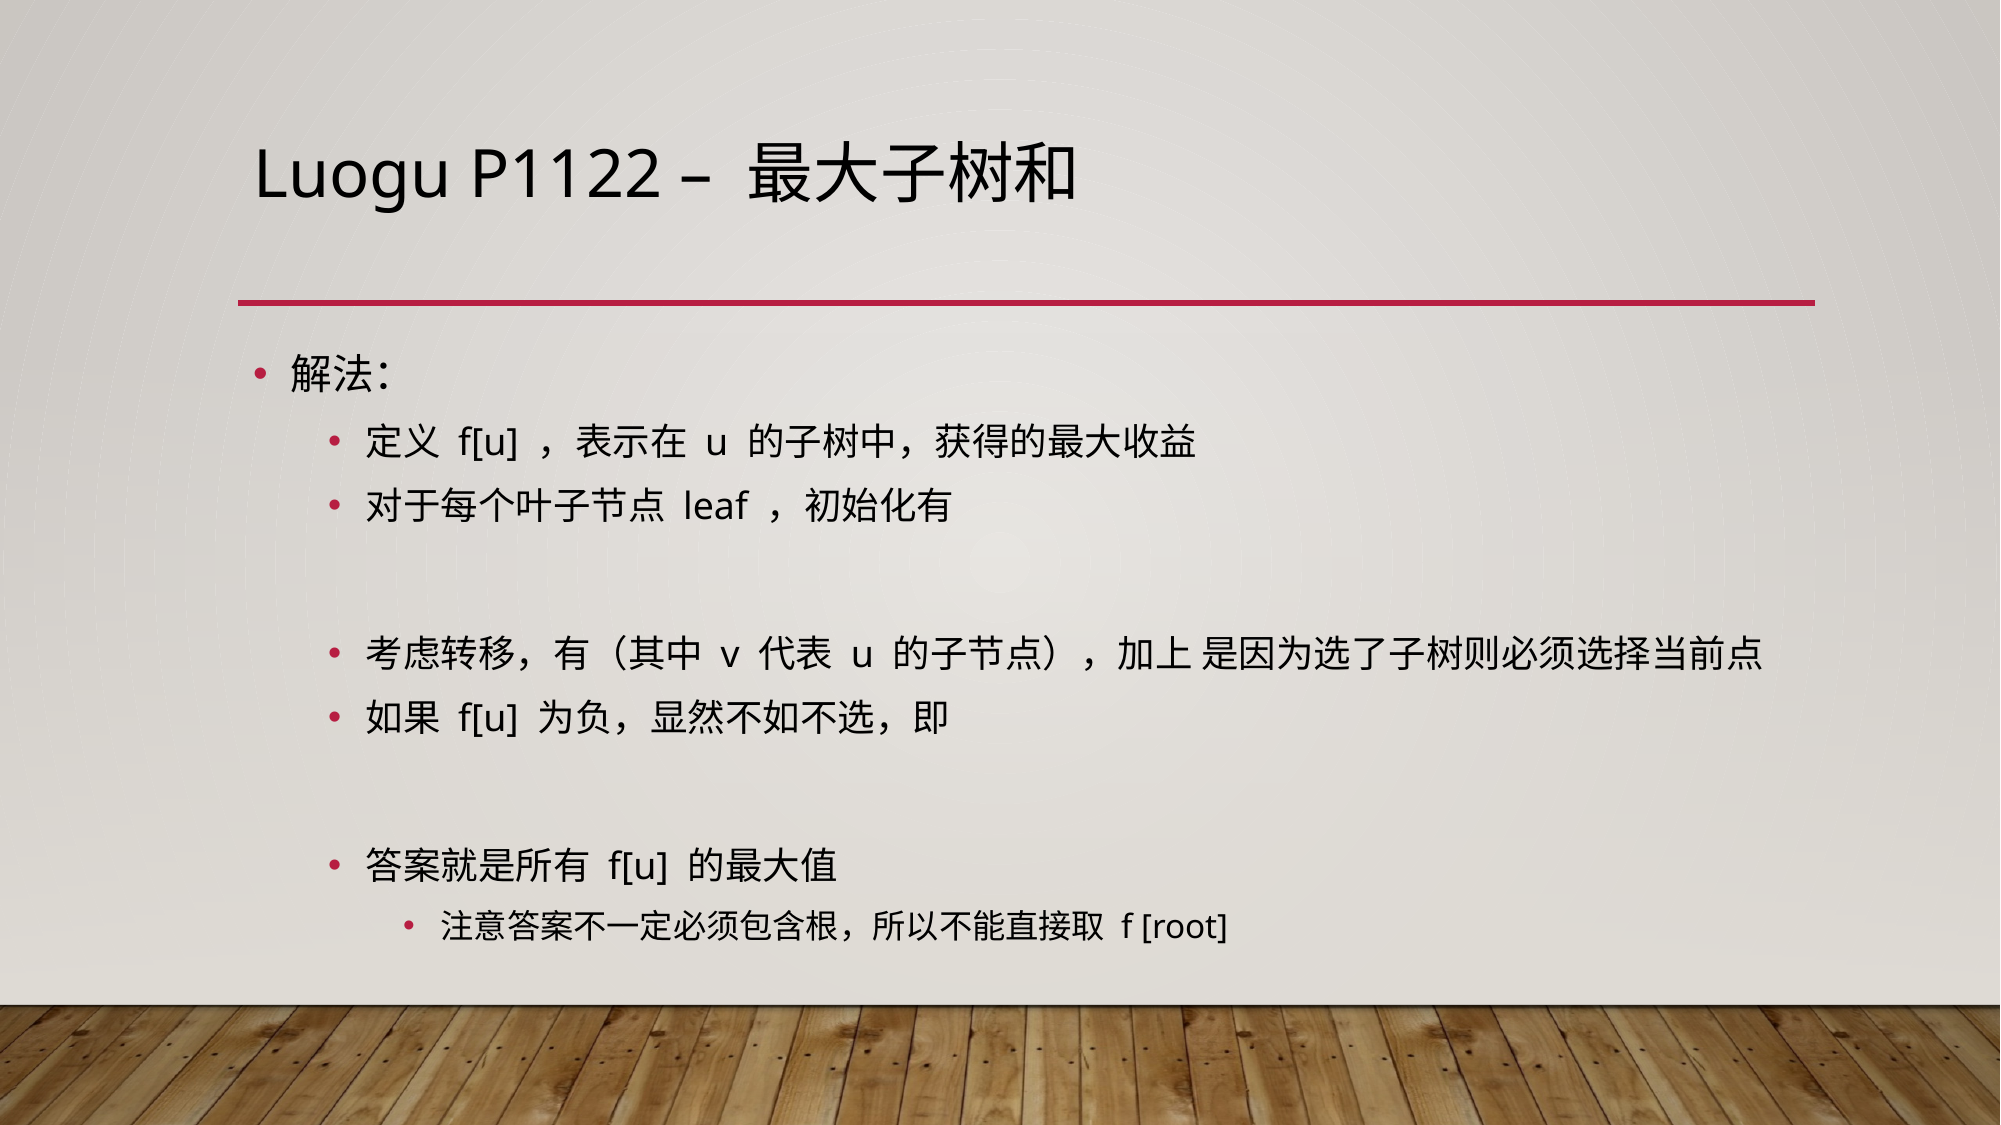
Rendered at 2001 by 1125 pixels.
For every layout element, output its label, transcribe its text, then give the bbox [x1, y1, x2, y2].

title Luogu P1122 – 最大子树和 [238, 131, 1814, 305]
picture [0, 1005, 2000, 1125]
